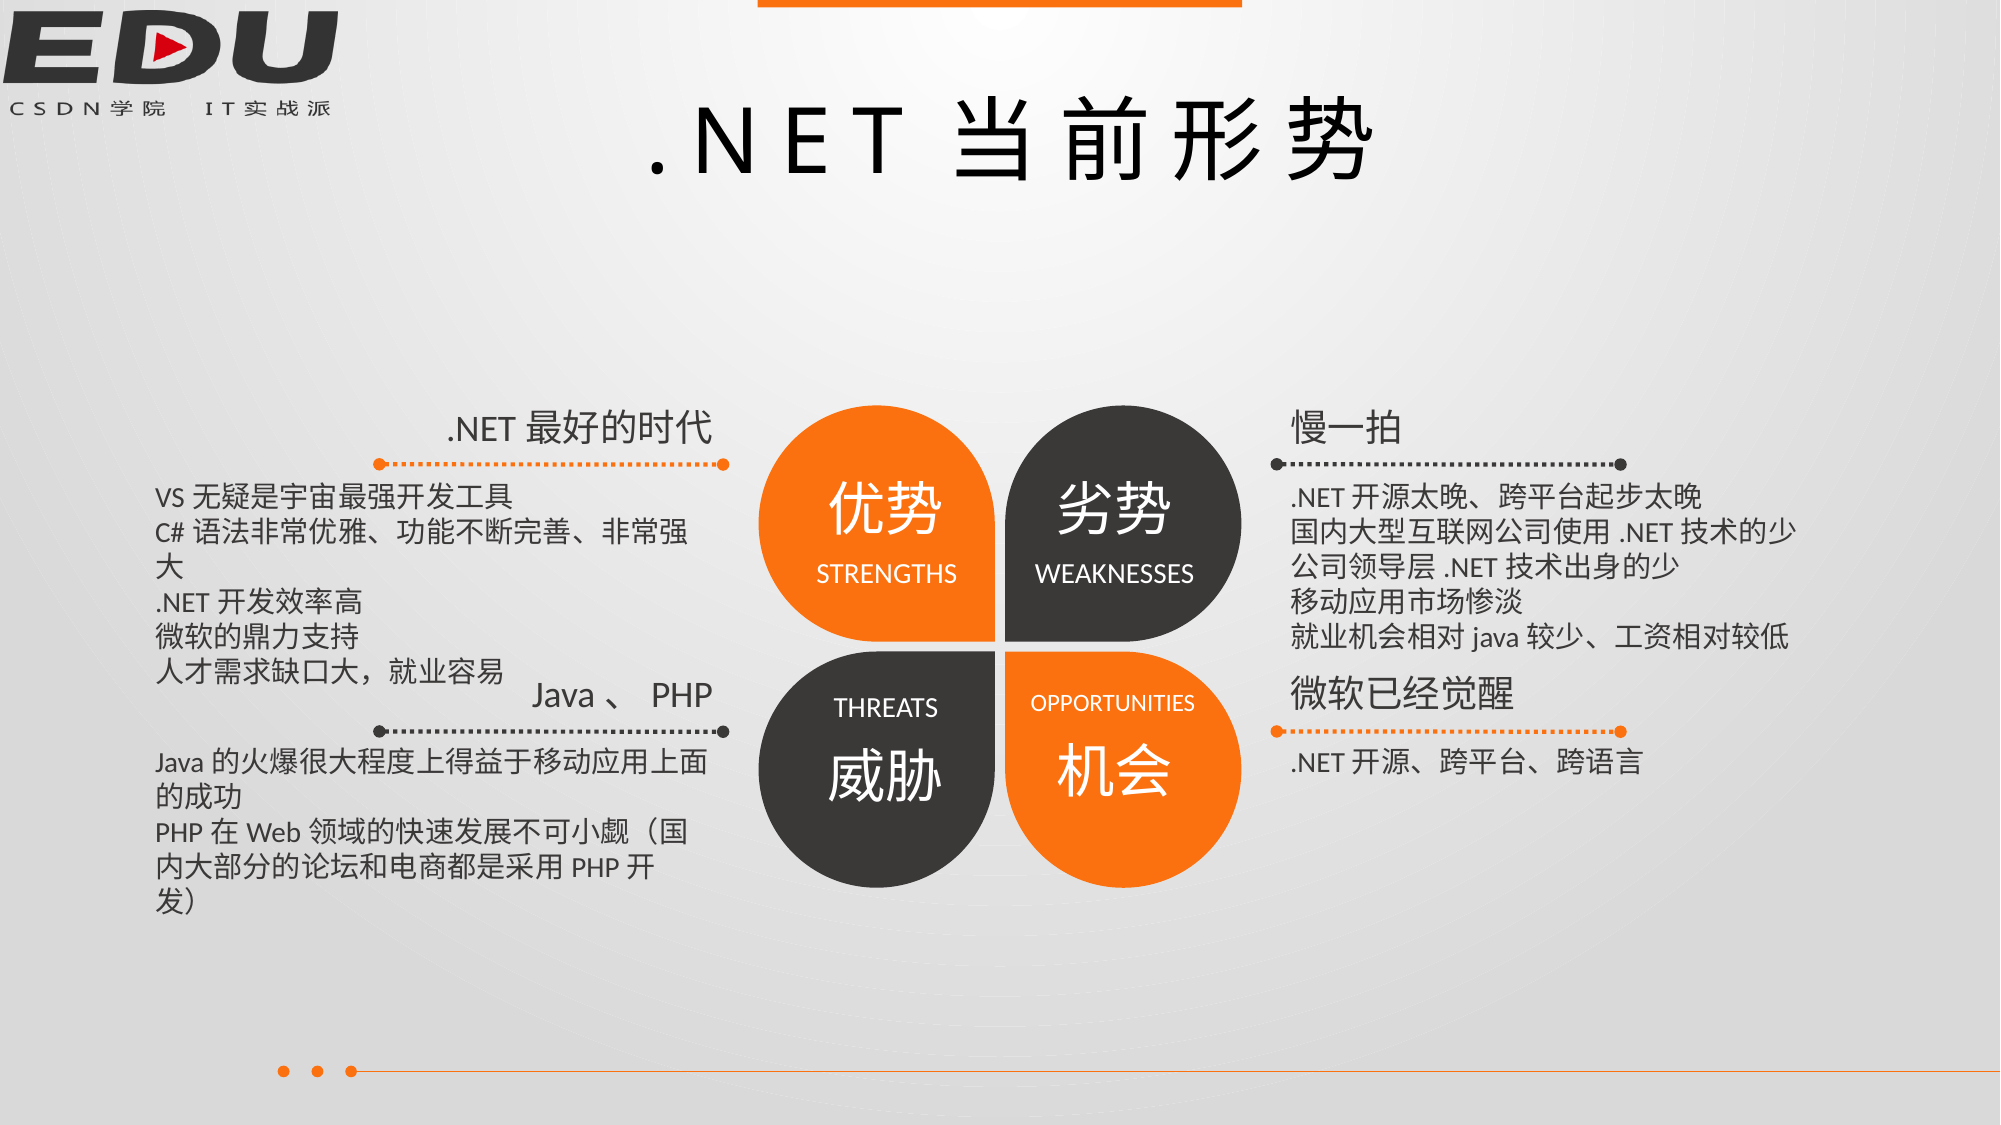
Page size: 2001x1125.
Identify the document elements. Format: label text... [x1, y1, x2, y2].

text_box [1613, 725, 1627, 736]
text_box [757, 404, 996, 643]
text_box [1004, 404, 1243, 643]
text_box VS无疑是宇宙最强开发工具 C#语法非常优雅、功能不断完善、非常强大 .NET开发效率高 微软的鼎力支持 人才需求缺口大，就业容易 [140, 471, 728, 696]
text_box Java的火爆很大程度上得益于移动应用上面的成功 PHP在Web领域的快速发展不可小觑（国内大部分的论坛和电商都是采用PHP开发） [140, 736, 728, 926]
title .NET当前形势 [137, 35, 1840, 254]
text_box [373, 458, 386, 471]
text_box 慢一拍 [1275, 396, 1573, 457]
text_box STRENGTHS [801, 546, 973, 597]
text_box [715, 458, 730, 471]
text_box [1270, 458, 1284, 471]
text_box [373, 725, 386, 736]
text_box 微软已经觉醒 [1275, 662, 1573, 722]
text_box [1270, 725, 1284, 738]
text_box 威胁 [812, 731, 959, 817]
text_box [715, 725, 730, 736]
text_box [1004, 650, 1243, 889]
text_box 劣势 [1041, 464, 1188, 550]
text_box Java、PHP [430, 662, 728, 722]
text_box 机会 [1041, 726, 1188, 812]
text_box [757, 650, 996, 889]
text_box .NET开源太晚、跨平台起步太晚 国内大型互联网公司使用.NET技术的少 公司领导层.NET技术出身的少 移动应用市场惨淡 就业机会相对java较少、工资相对较低 [1275, 471, 1863, 661]
text_box [1613, 458, 1627, 471]
text_box 优势 [812, 464, 960, 550]
text_box .NET最好的时代 [430, 396, 728, 457]
text_box .NET开源、跨平台、跨语言 [1275, 736, 1863, 787]
picture [3, 10, 338, 116]
text_box WEAKNESSES [1019, 546, 1210, 597]
text_box THREATS [818, 680, 954, 731]
text_box OPPORTUNITIES [1015, 679, 1211, 724]
